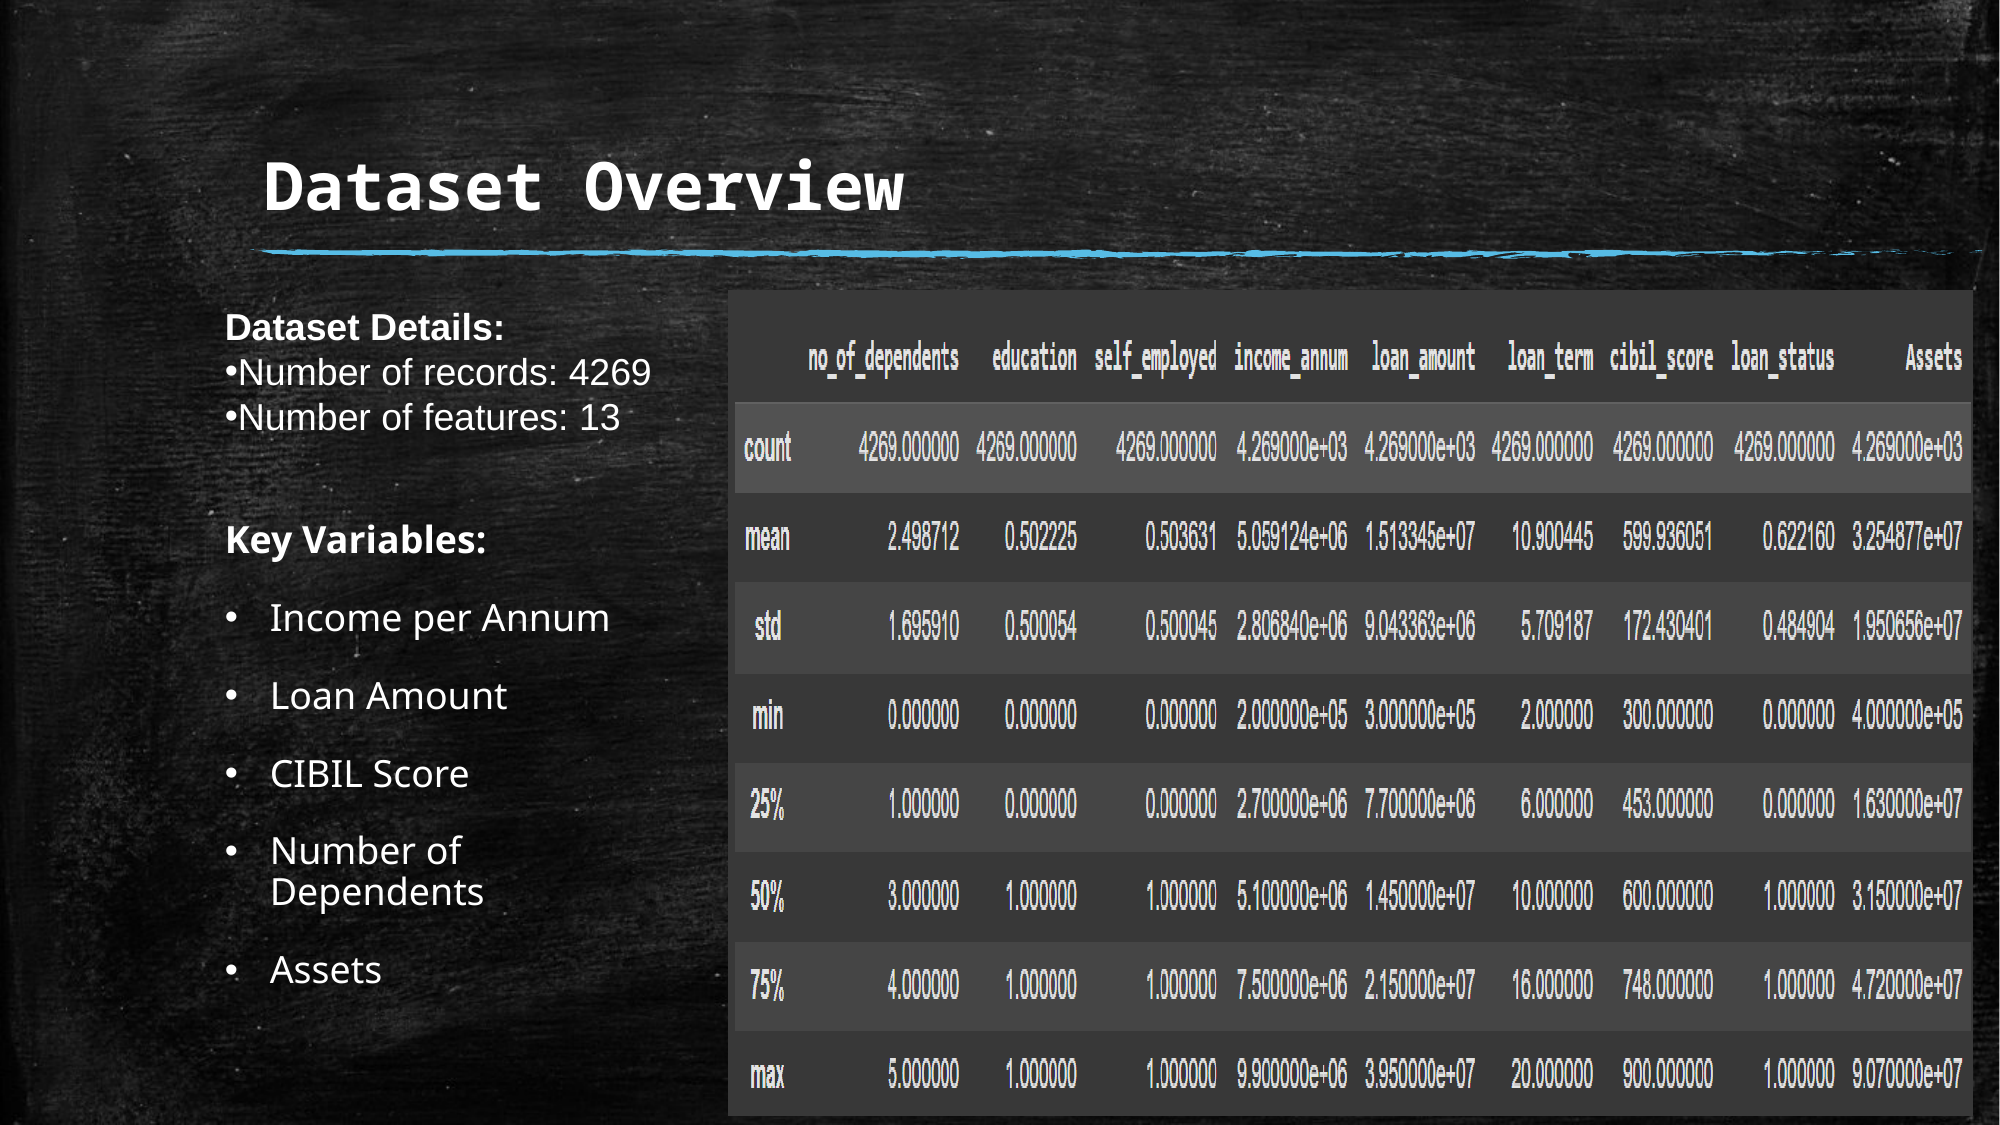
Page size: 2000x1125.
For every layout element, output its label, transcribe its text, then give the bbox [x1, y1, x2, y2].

title Dataset Overview [249, 45, 1750, 313]
list Dataset Details: Number of records: 4269 Number of features: 13 Key Variables: Income per Annum Loan Amount CIBIL Score Number of Dependents Assets [209, 295, 672, 1045]
picture [727, 290, 1973, 1116]
